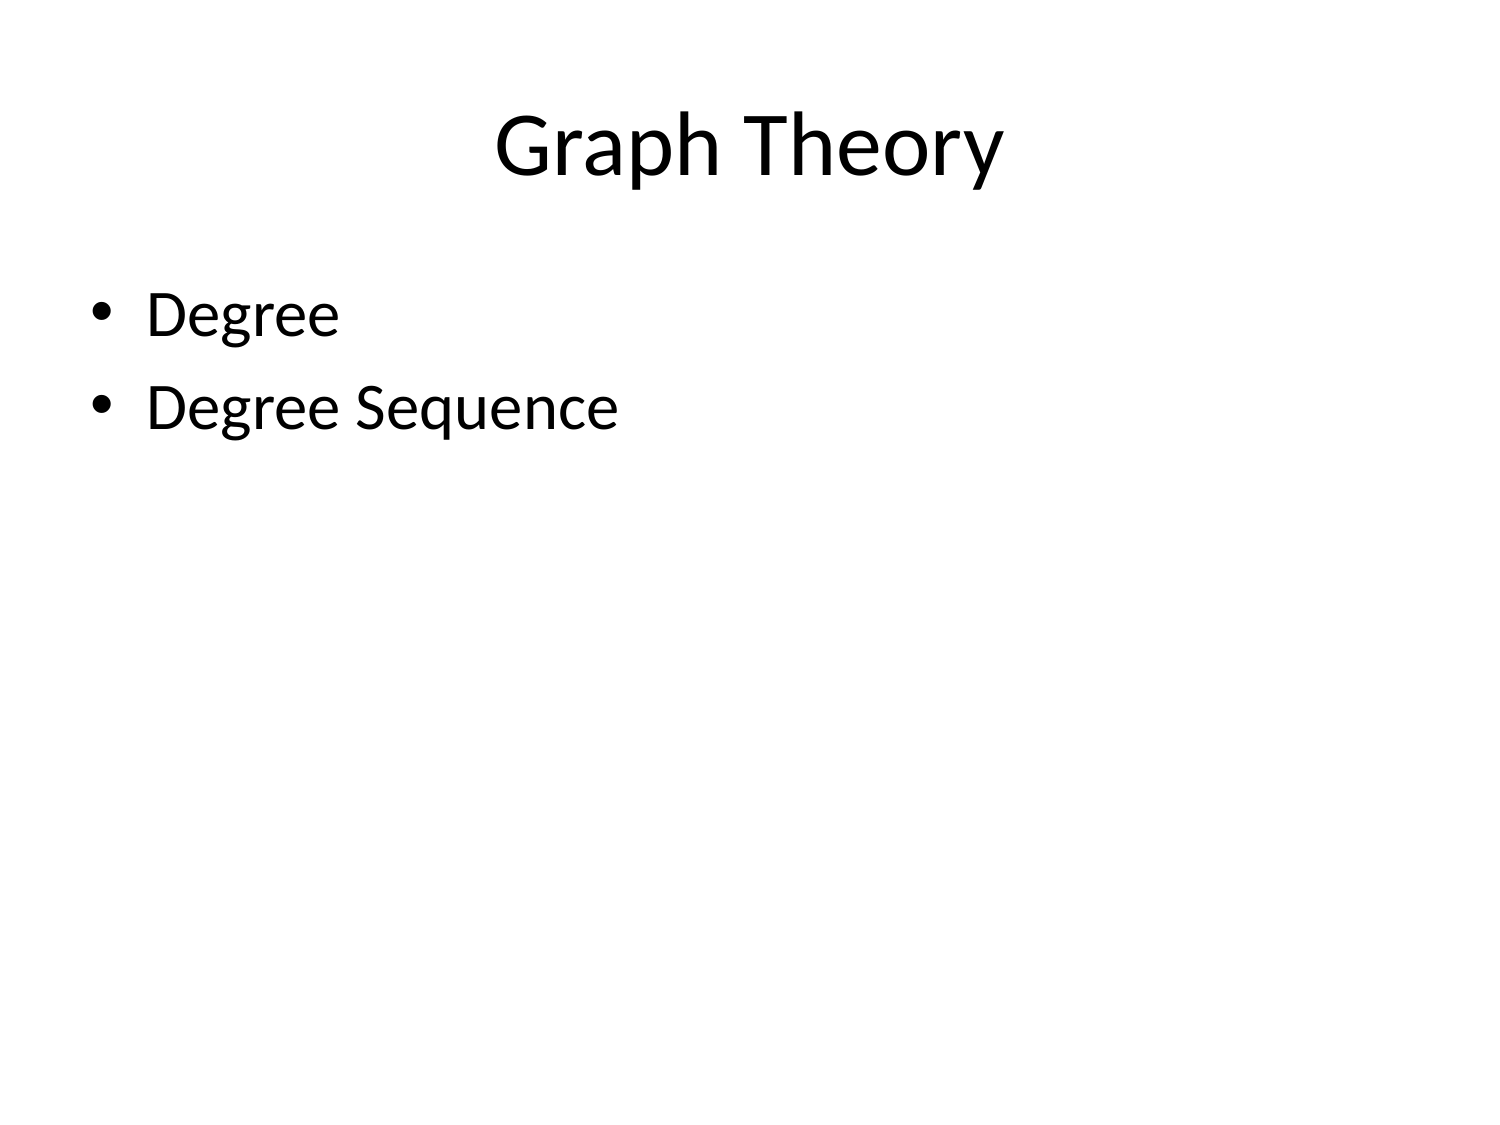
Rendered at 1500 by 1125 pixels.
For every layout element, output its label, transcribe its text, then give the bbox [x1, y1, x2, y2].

list Degree Degree Sequence [75, 262, 1425, 1005]
title Graph Theory [75, 45, 1425, 233]
